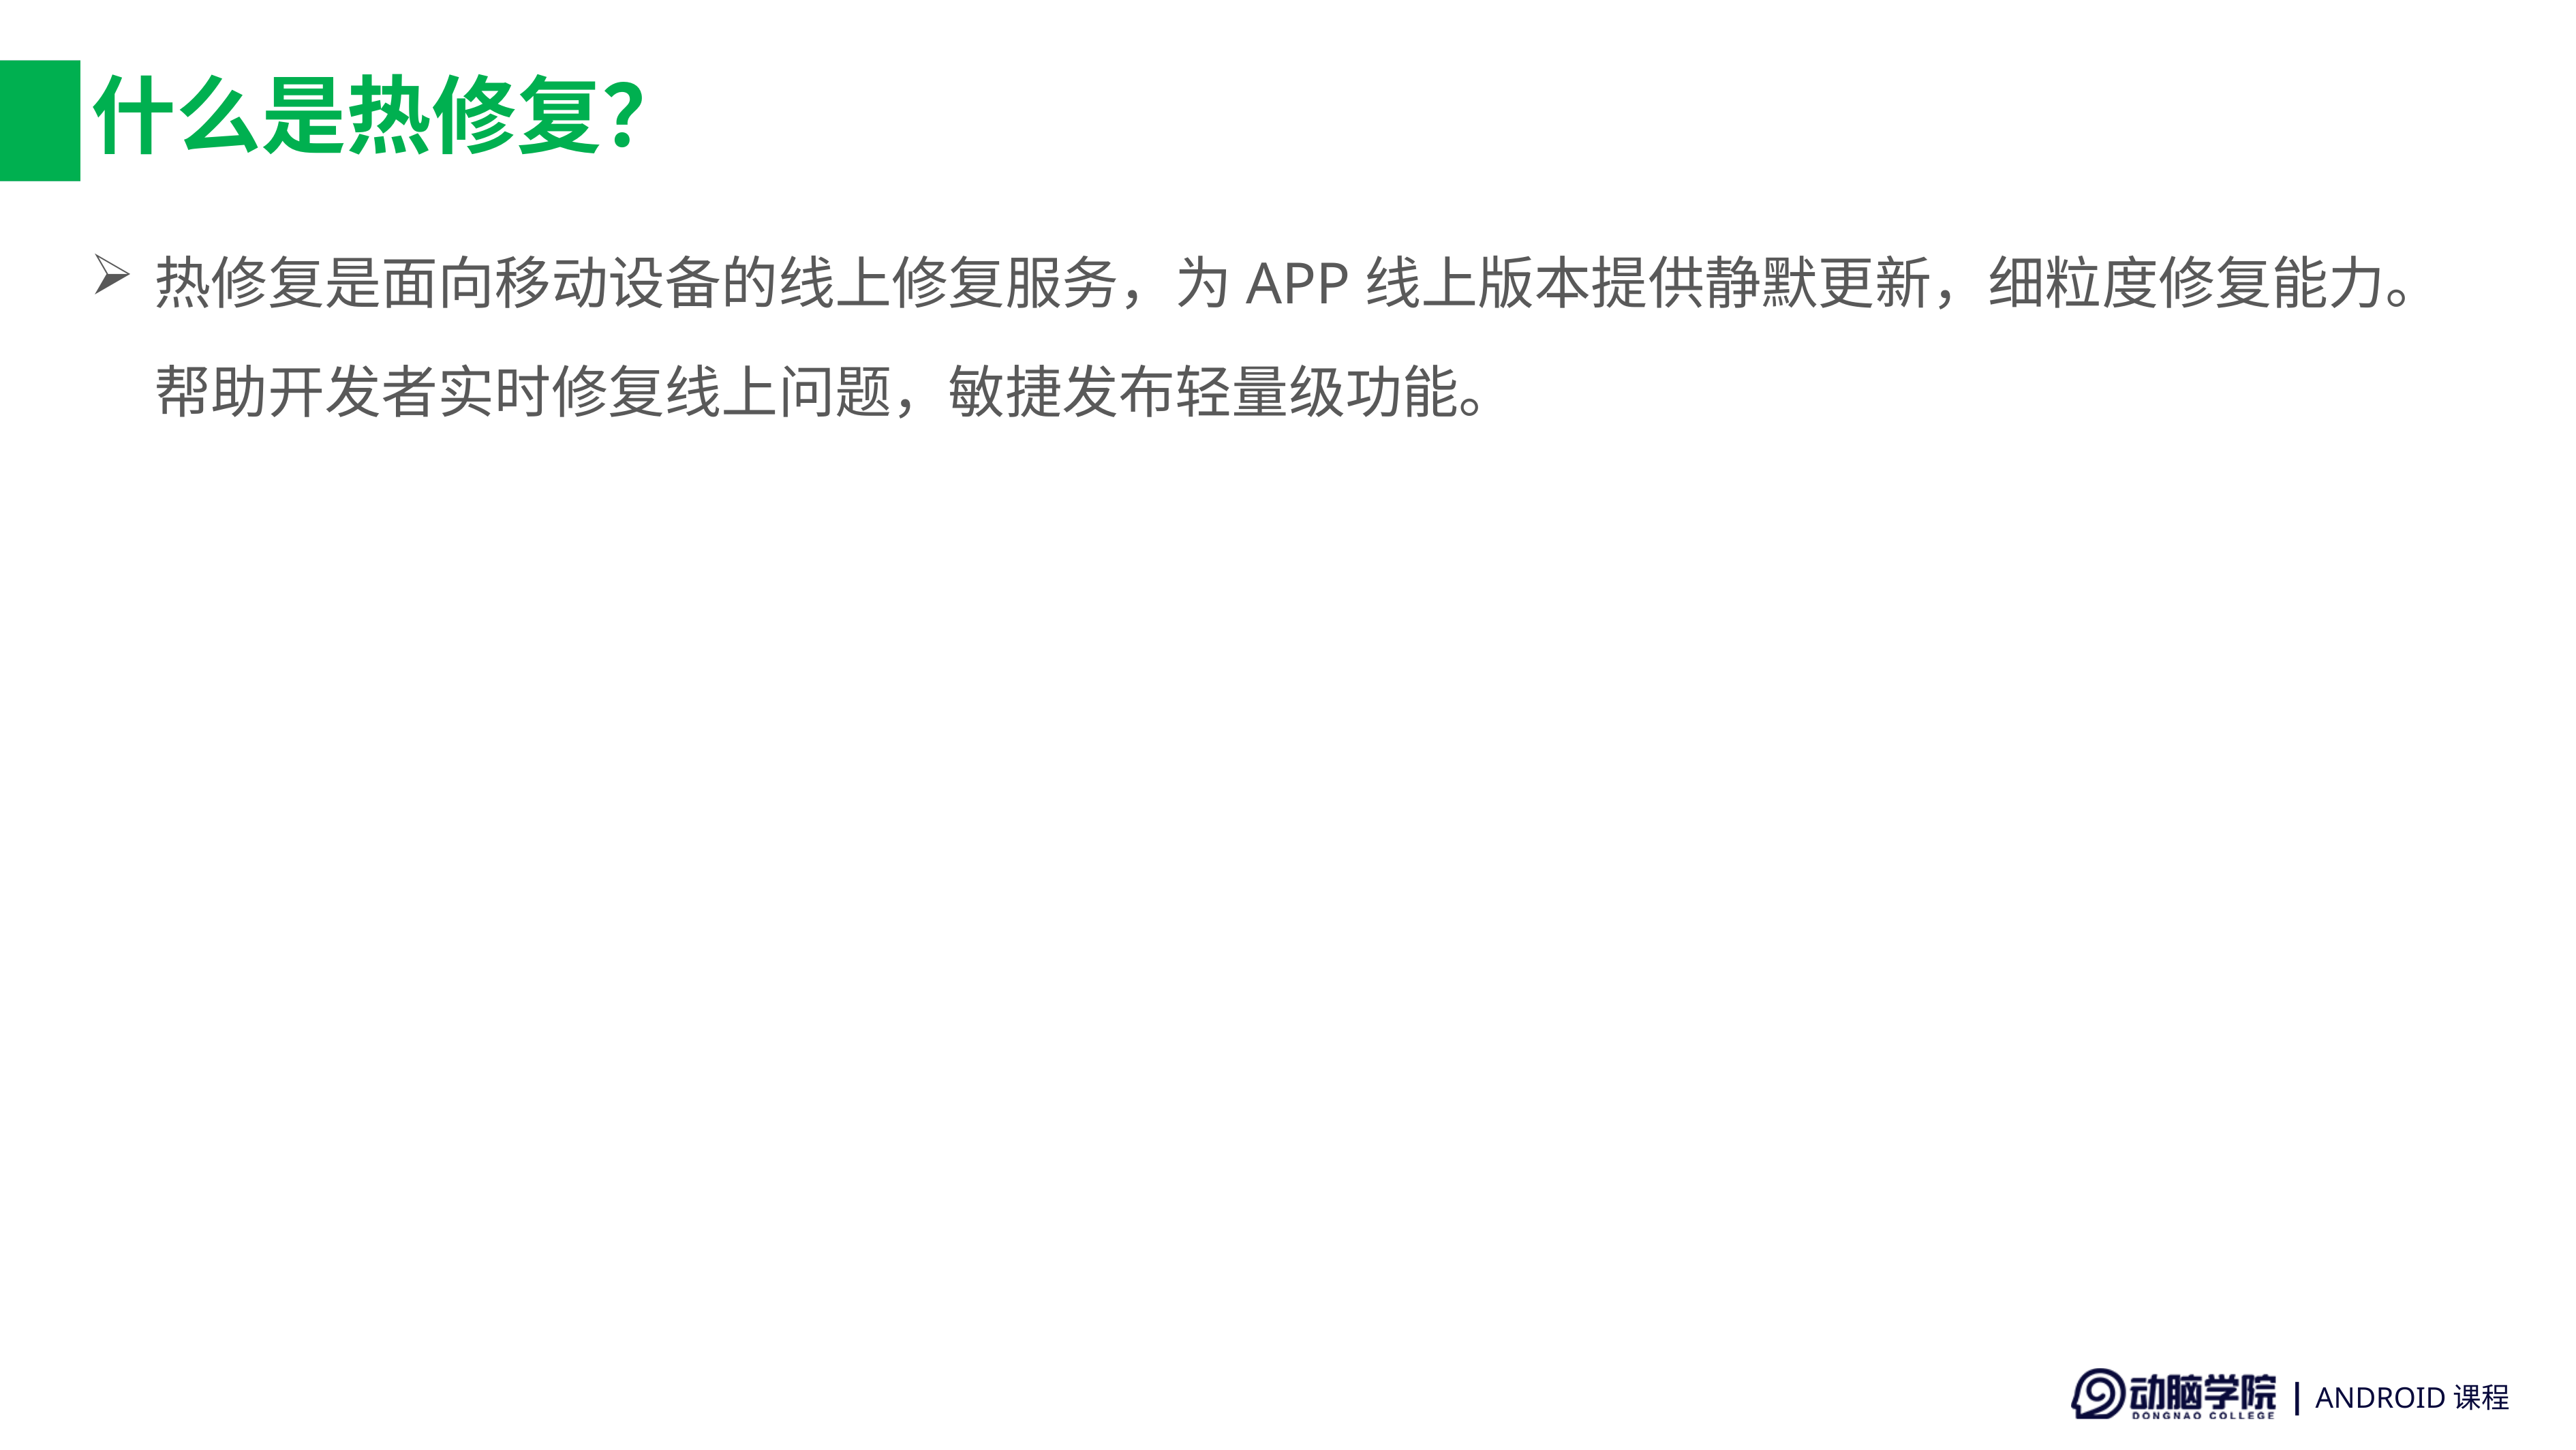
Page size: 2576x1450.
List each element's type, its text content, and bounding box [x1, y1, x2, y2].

text_box 热修复是面向移动设备的线上修复服务，为APP线上版本提供静默更新，细粒度修复能力。帮助开发者实时修复线上问题，敏捷发布轻量级功能。 [80, 201, 2502, 429]
title 什么是热修复？ [80, 58, 2496, 181]
picture [2071, 1368, 2278, 1421]
